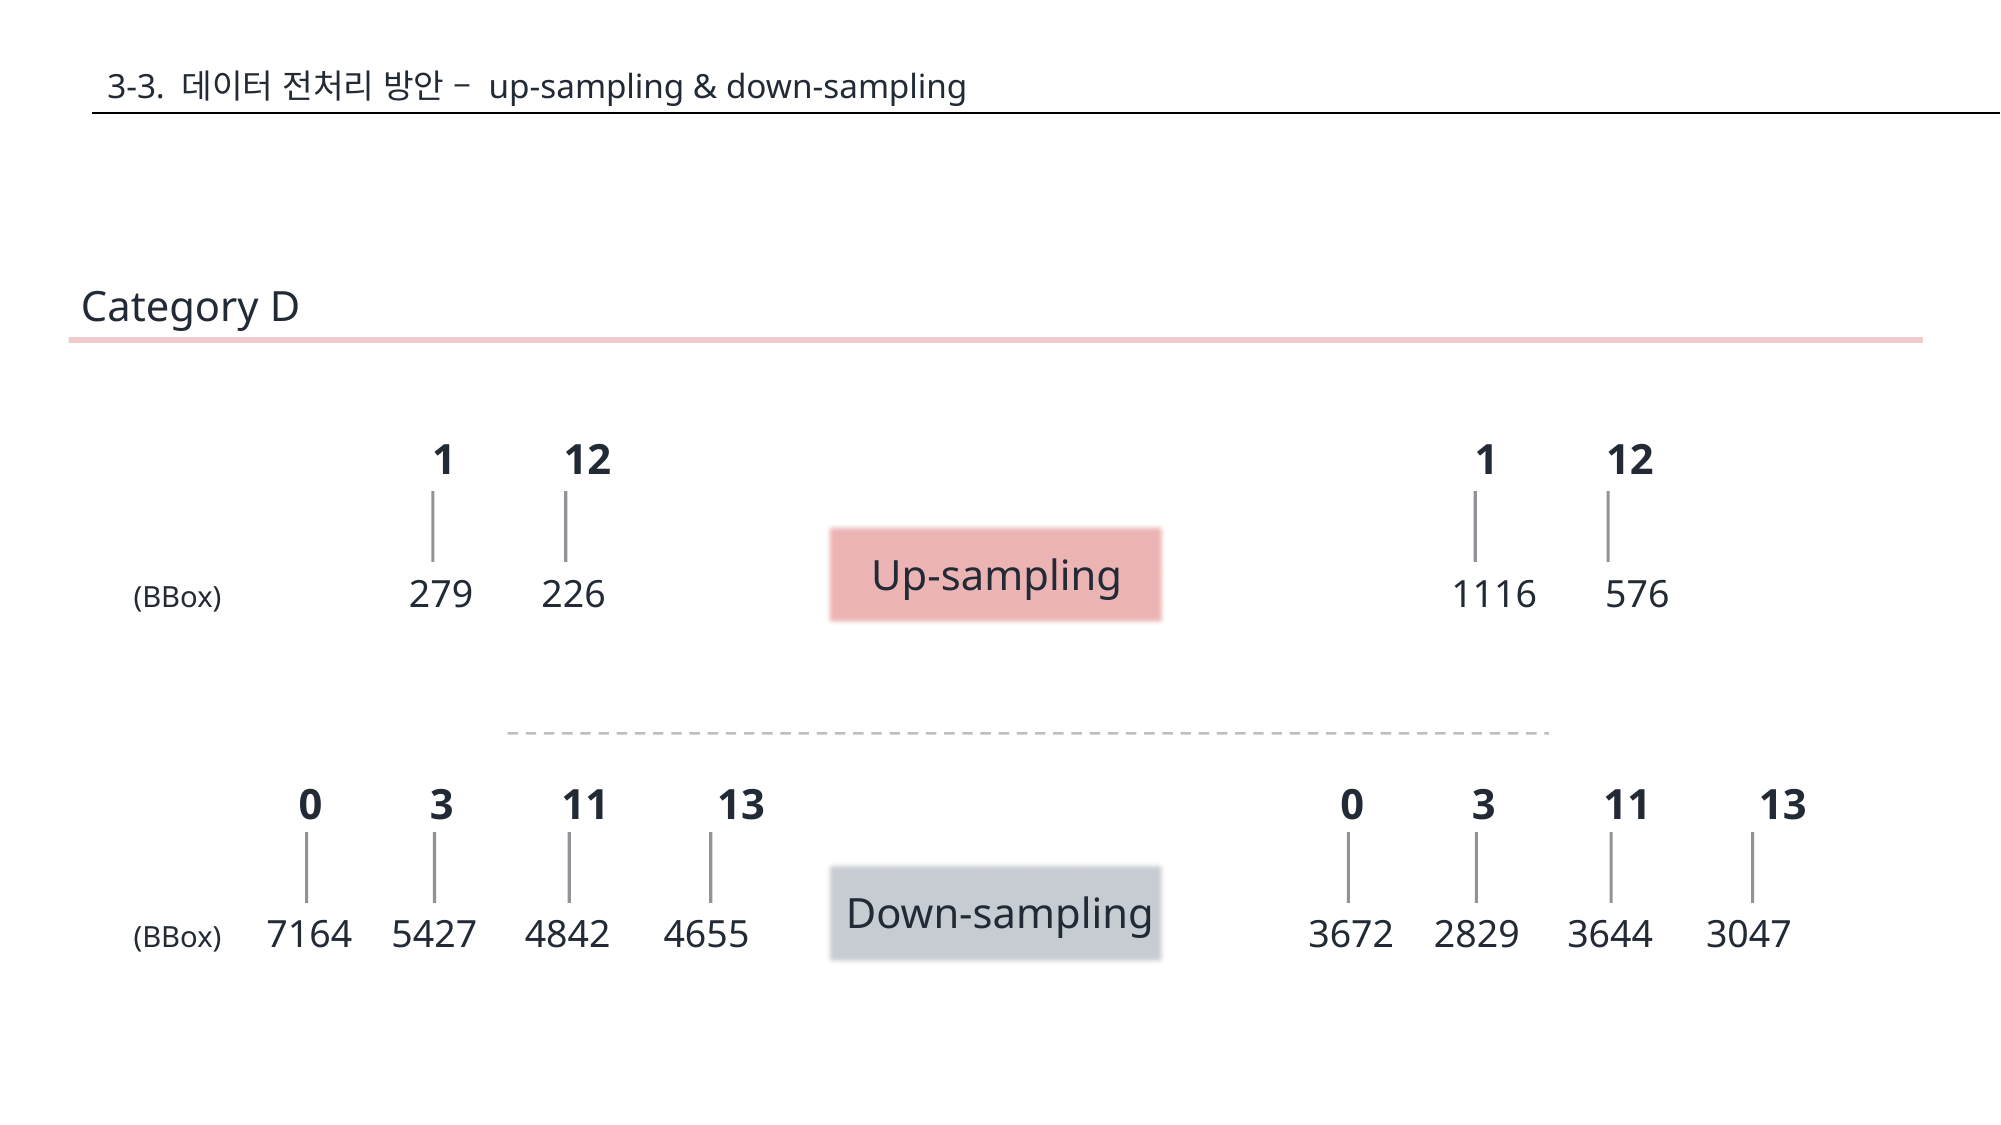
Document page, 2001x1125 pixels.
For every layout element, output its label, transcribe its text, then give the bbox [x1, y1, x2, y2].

text_box [68, 336, 1924, 344]
text_box Category D [66, 272, 342, 338]
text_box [115, 425, 1883, 964]
text_box 3-3. 데이터 전처리 방안 – up-sampling & down-sampling [92, 58, 1158, 113]
